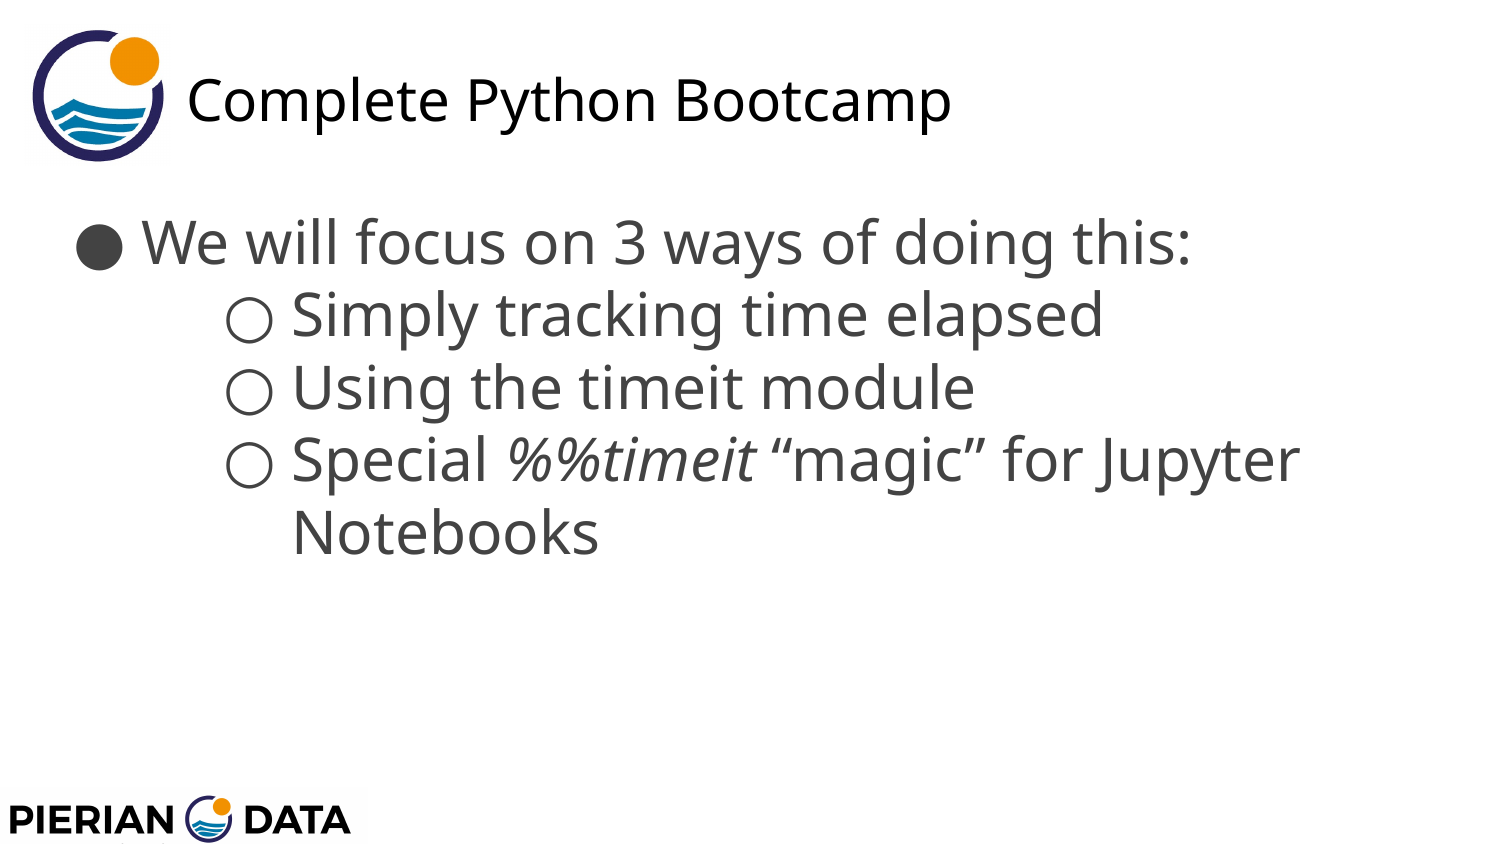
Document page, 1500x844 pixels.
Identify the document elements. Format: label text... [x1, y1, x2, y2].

picture [24, 24, 172, 167]
list We will focus on 3 ways of doing this: Simply tracking time elapsed Using the timeit module Special %%timeit “magic” for Jupyter Notebooks [51, 189, 1476, 750]
picture [0, 787, 368, 844]
title Complete Python Bootcamp [176, 48, 1449, 143]
